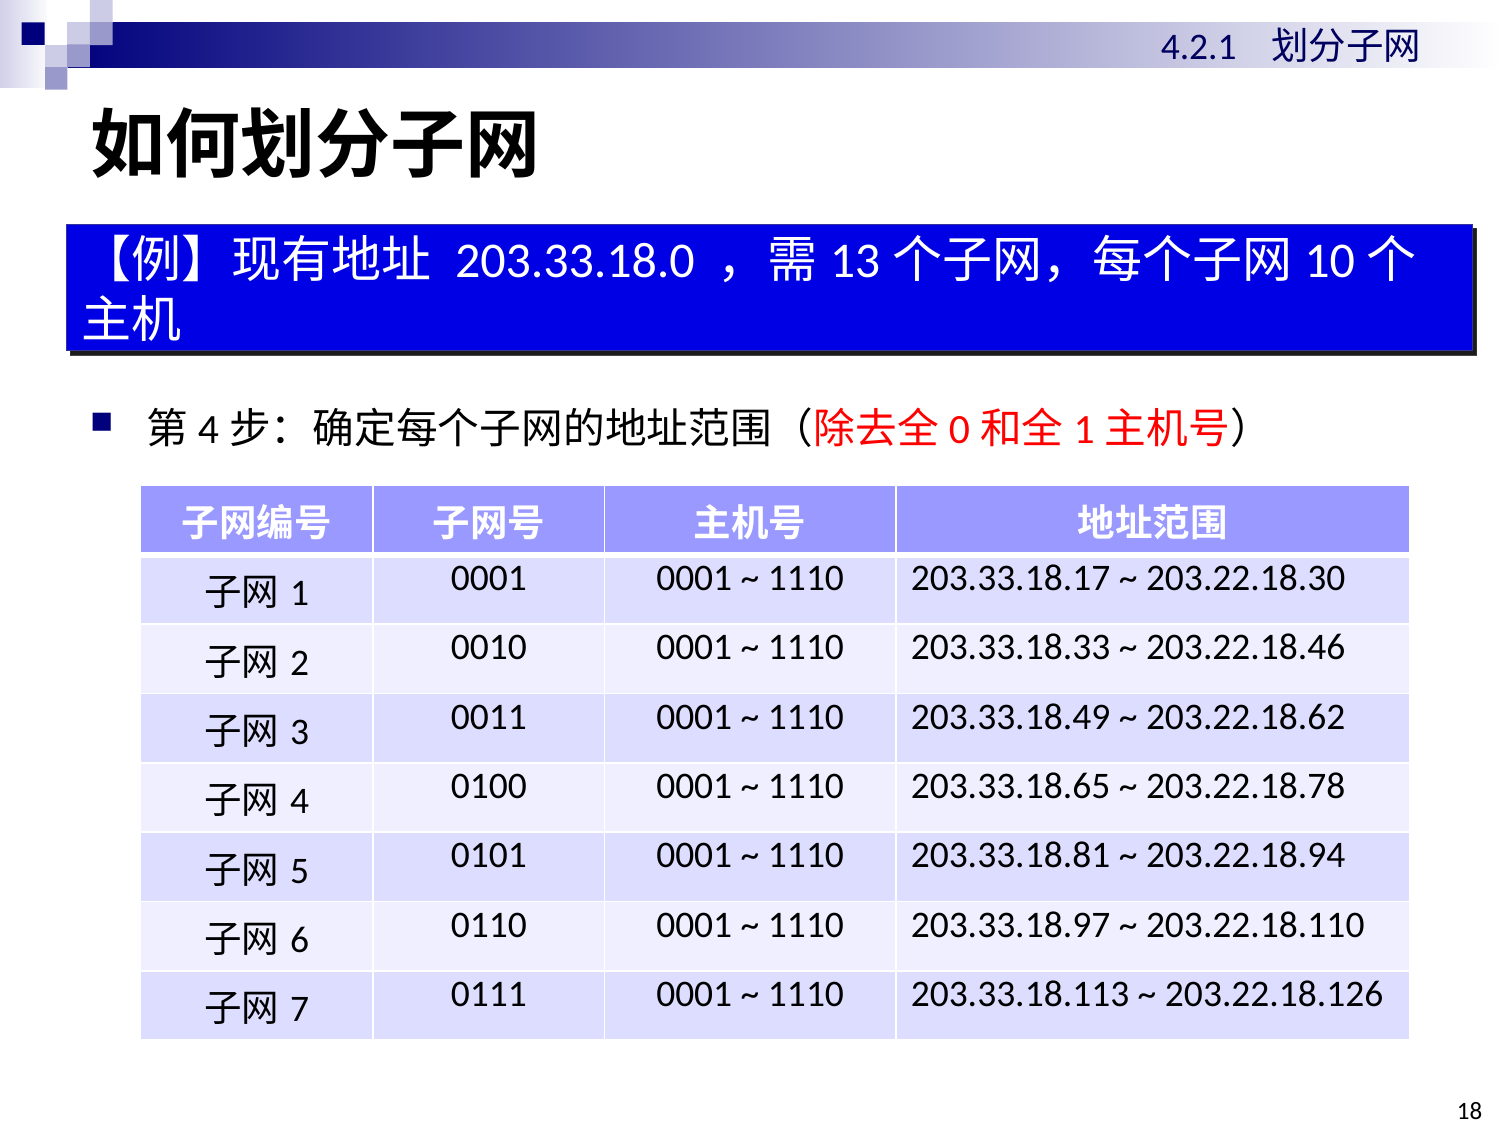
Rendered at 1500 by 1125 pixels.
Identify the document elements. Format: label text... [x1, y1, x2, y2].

table_header 地址范围 [897, 486, 1409, 552]
table_cell 203.33.18.33 ~ 203.22.18.46 [897, 625, 1409, 693]
title 如何划分子网 [75, 75, 1425, 209]
table_cell 203.33.18.97 ~ 203.22.18.110 [897, 902, 1409, 970]
table_cell 子网7 [141, 972, 372, 1039]
table_cell 子网3 [141, 694, 372, 762]
table_cell 203.33.18.49 ~ 203.22.18.62 [897, 694, 1409, 762]
table_cell 子网4 [141, 764, 372, 831]
table_cell 0100 [374, 764, 604, 831]
table_cell 203.33.18.113 ~ 203.22.18.126 [897, 972, 1409, 1039]
slide_number 18 [1448, 1100, 1483, 1125]
table_cell 0011 [374, 694, 604, 762]
table_cell 0101 [374, 833, 604, 901]
table_cell 203.33.18.81 ~ 203.22.18.94 [897, 833, 1409, 901]
table_cell 0010 [374, 625, 604, 693]
table_cell 203.33.18.17 ~ 203.22.18.30 [897, 558, 1409, 623]
table_cell 0111 [374, 972, 604, 1039]
table_cell 0001 ~ 1110 [605, 972, 895, 1039]
table_cell 0110 [374, 902, 604, 970]
table_cell 0001 ~ 1110 [605, 902, 895, 970]
table_cell 0001 ~ 1110 [605, 558, 895, 623]
table_cell 子网6 [141, 902, 372, 970]
table_cell 0001 ~ 1110 [605, 764, 895, 831]
text_box 4.2.1 划分子网 [1146, 14, 1443, 75]
table_cell 子网2 [141, 625, 372, 693]
table_cell 0001 ~ 1110 [605, 625, 895, 693]
table_cell 203.33.18.65 ~ 203.22.18.78 [897, 764, 1409, 831]
table_cell 0001 [374, 558, 604, 623]
table_cell 0001 ~ 1110 [605, 833, 895, 901]
table_header 子网号 [374, 486, 604, 552]
table_header 子网编号 [141, 486, 372, 552]
list 第4步：确定每个子网的地址范围（除去全0和全1主机号） [75, 368, 1449, 444]
table_header 主机号 [605, 486, 895, 552]
text_box 【例】现有地址 203.33.18.0 ，需13个子网，每个子网10个主机 [66, 224, 1473, 351]
table_cell 子网1 [141, 558, 372, 623]
table_cell 子网5 [141, 833, 372, 901]
table_cell 0001 ~ 1110 [605, 694, 895, 762]
